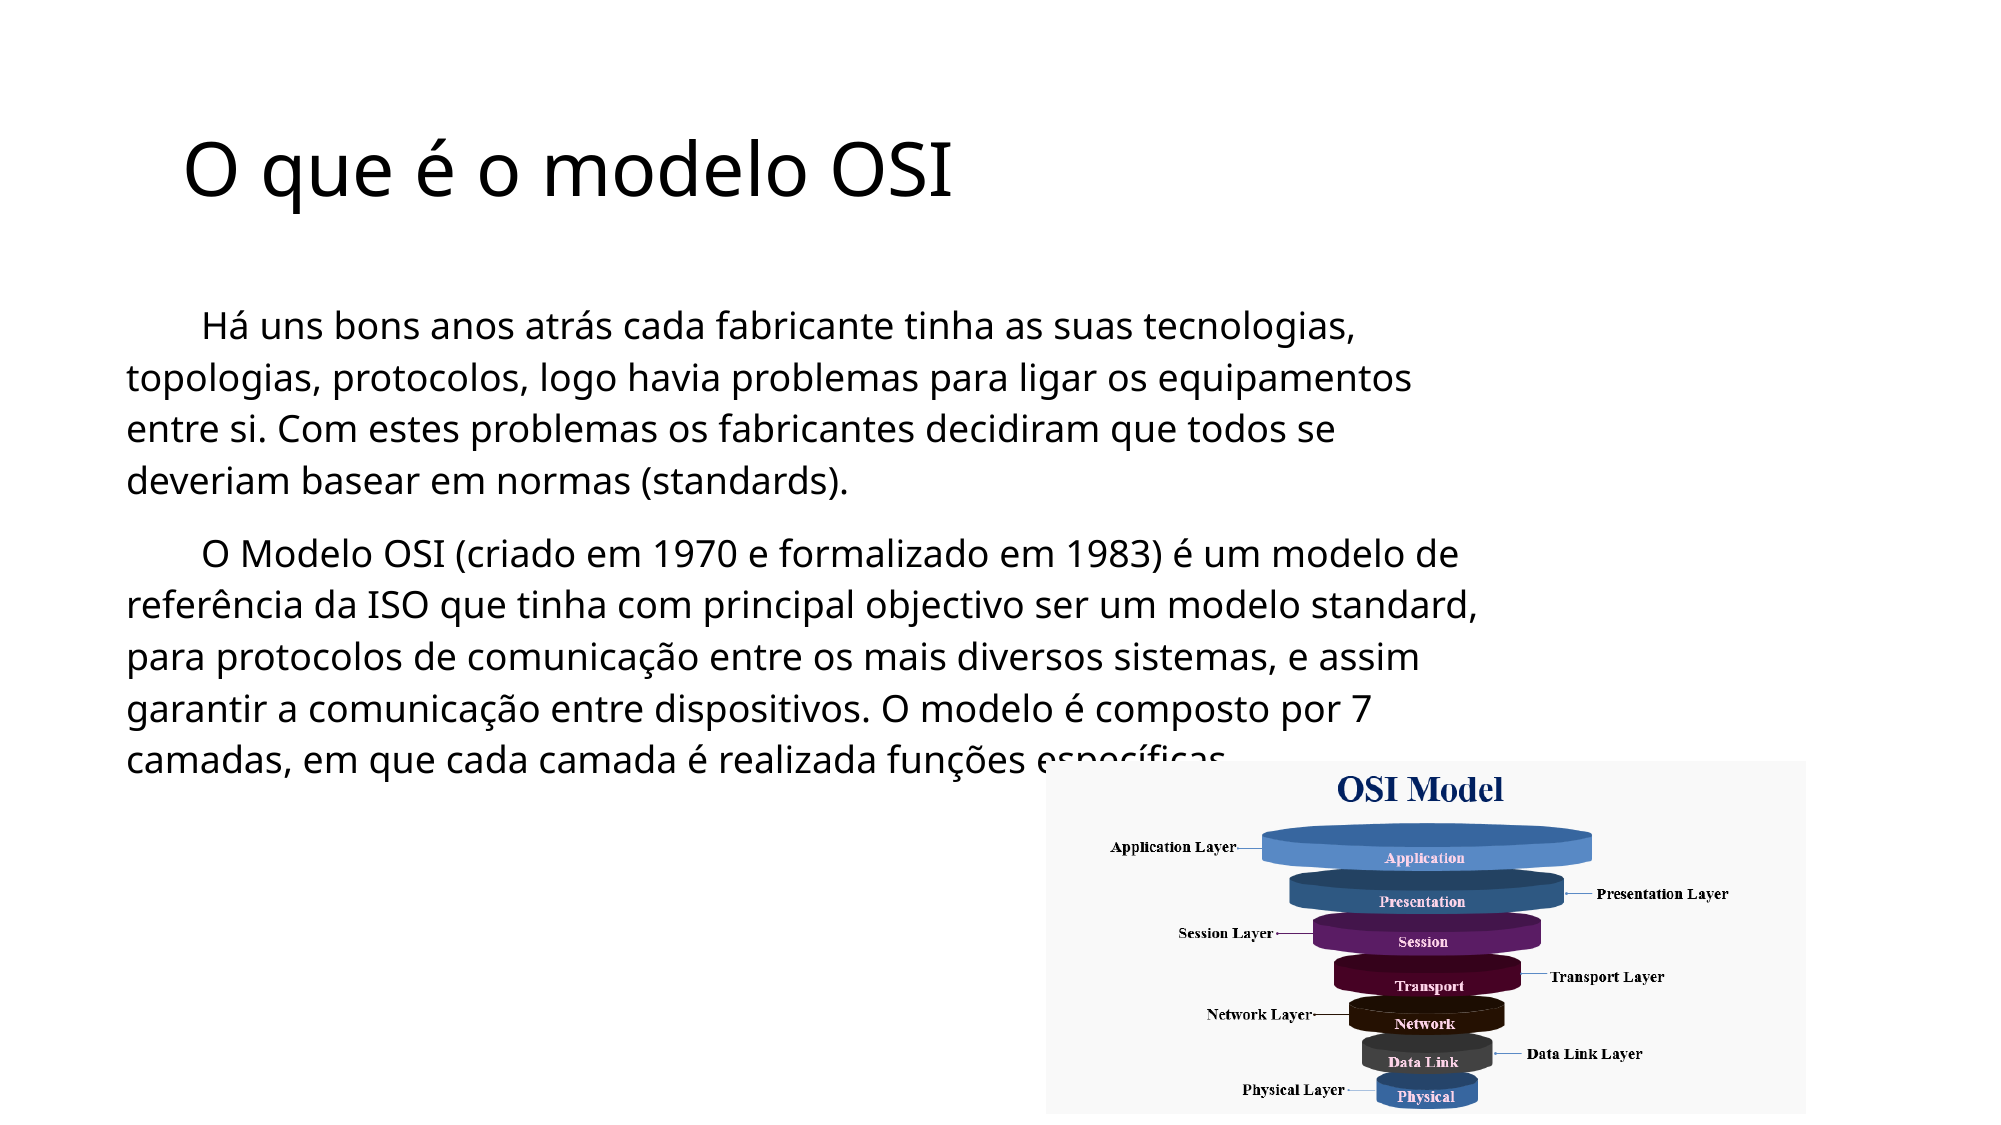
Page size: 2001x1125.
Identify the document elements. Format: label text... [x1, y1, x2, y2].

list Há uns bons anos atrás cada fabricante tinha as suas tecnologias, topologias, protocolos, logo havia problemas para ligar os equipamentos entre si. Com estes problemas os fabricantes decidiram que todos se deveriam basear em normas (standards). O Modelo OSI (criado em 1970 e formalizado em 1983) é um modelo de referência da ISO que tinha com principal objectivo ser um modelo standard, para protocolos de comunicação entre os mais diversos sistemas, e assim garantir a comunicação entre dispositivos. O modelo é composto por 7 camadas, em que cada camada é realizada funções específicas. [111, 287, 1522, 925]
picture [1046, 761, 1806, 1114]
title O que é o modelo OSI [111, 99, 1522, 287]
